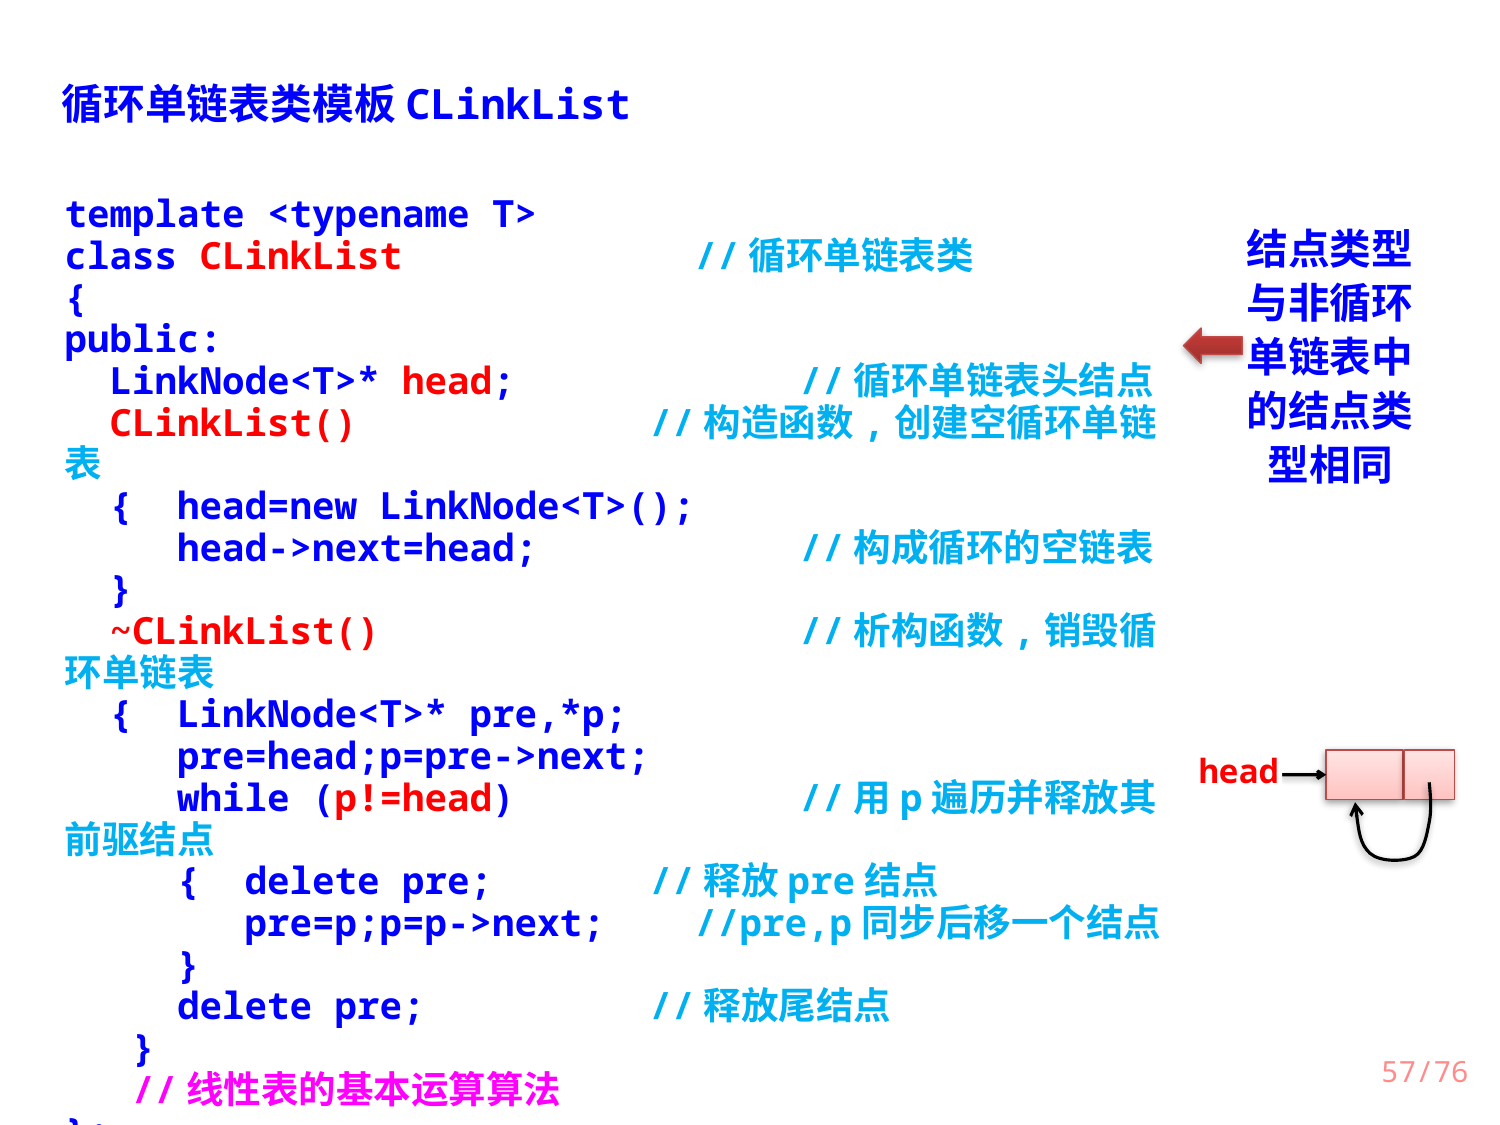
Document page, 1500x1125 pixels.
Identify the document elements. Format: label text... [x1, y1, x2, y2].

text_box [1195, 749, 1455, 863]
text_box 循环单链表类模板CLinkList [46, 70, 786, 136]
text_box 结点类型与非循环单链表中的结点类型相同 [1218, 210, 1442, 497]
text_box template <typename T> class CLinkList //循环单链表类 { public: LinkNode<T>* head; //循环单链表头结点 CLinkList() //构造函数,创建空循环单链表 { head=new LinkNode<T>(); head->next=head; //构成循环的空链表 } ~CLinkList() //析构函数,销毁循环单链表 { LinkNode<T>* pre,*p; pre=head;p=pre->next; while (p!=head) //用p遍历并释放其前驱结点 { delete pre; //释放pre结点 pre=p;p=p->next; //pre,p同步后移一个结点 } delete pre; //释放尾结点 } //线性表的基本运算算法 }; [33, 174, 1186, 1125]
text_box [1182, 327, 1243, 364]
slide_number /76 [1347, 1042, 1484, 1103]
